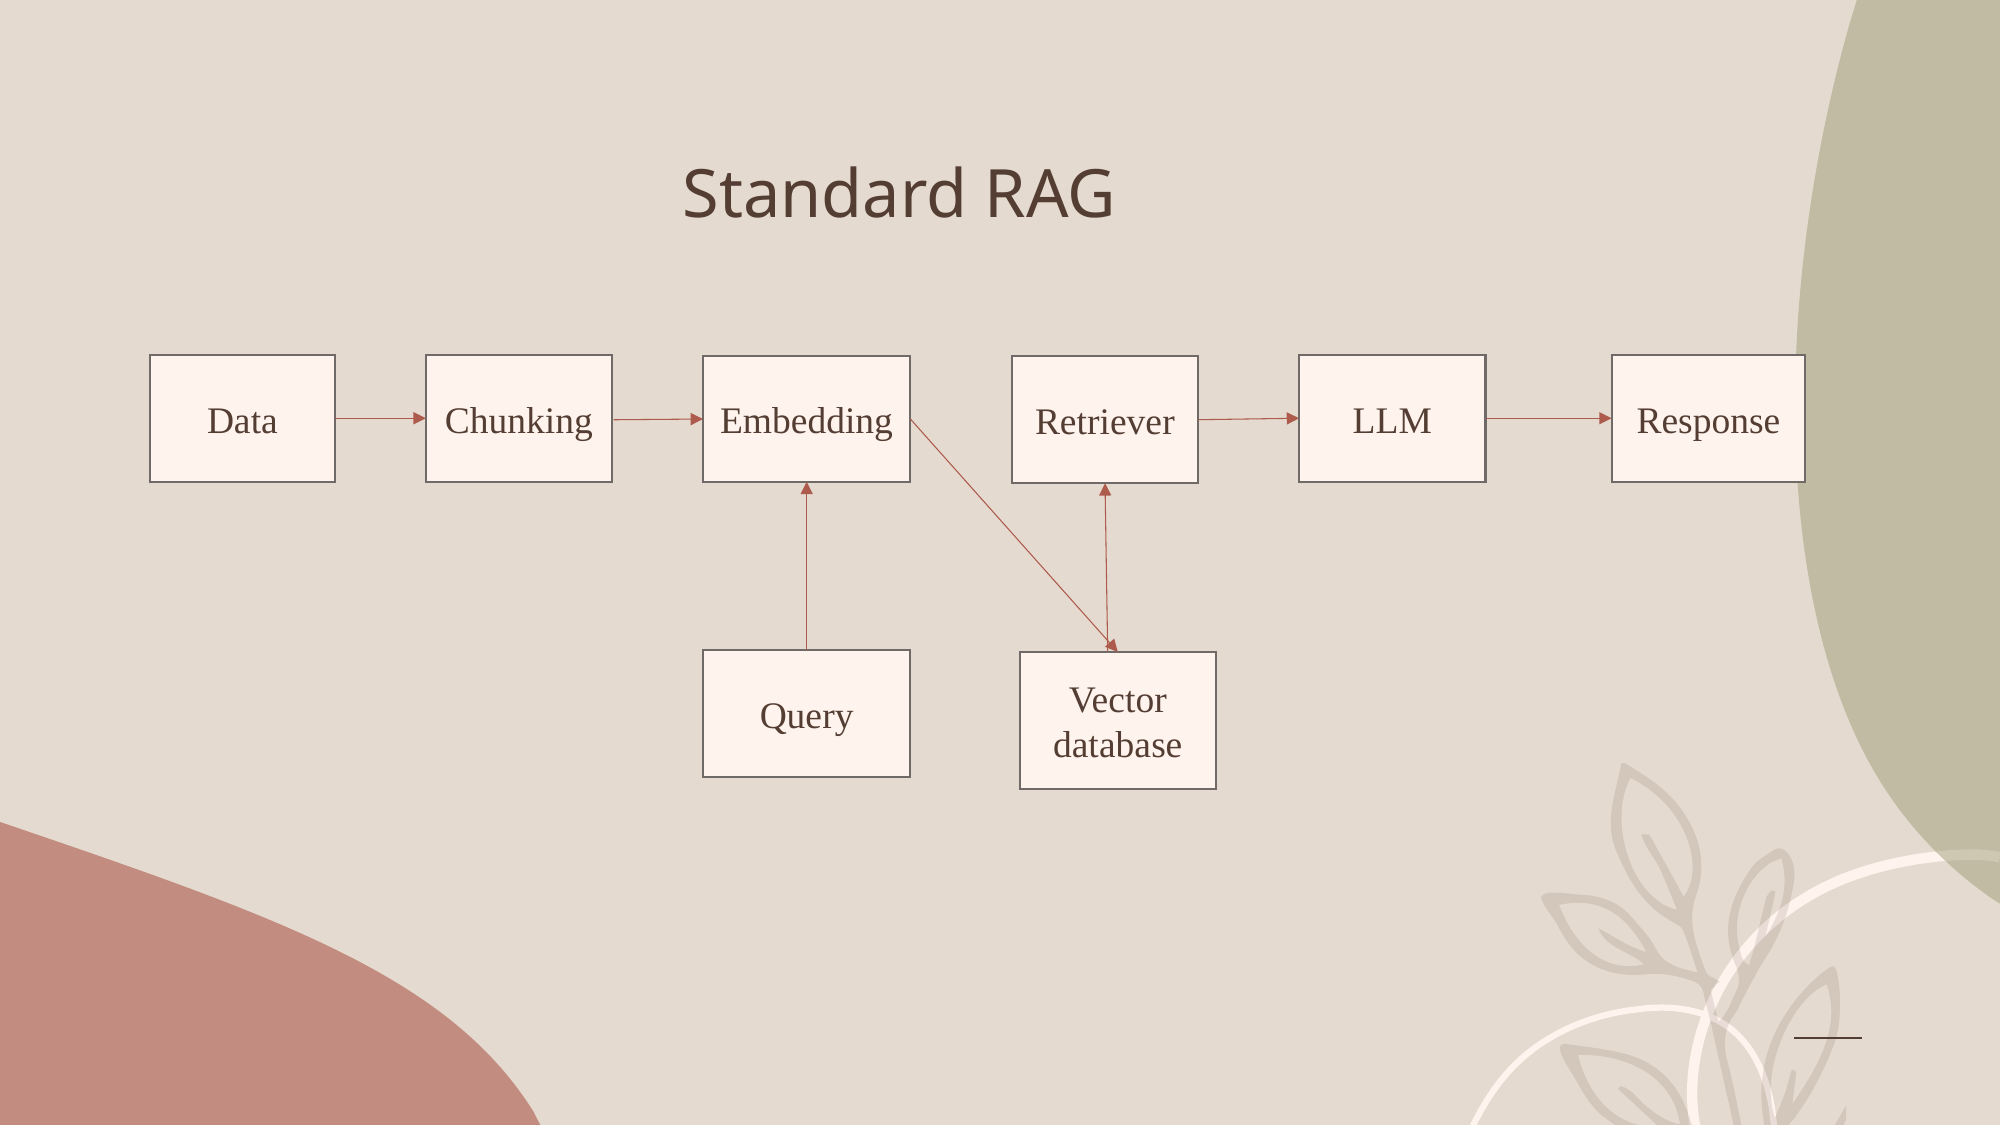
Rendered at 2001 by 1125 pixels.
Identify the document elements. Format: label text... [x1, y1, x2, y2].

text_box Retriever [1011, 355, 1199, 484]
title Standard RAG [150, 112, 1386, 240]
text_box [910, 418, 1118, 652]
text_box Vector database [1019, 651, 1217, 790]
text_box Embedding [702, 355, 911, 483]
text_box Response [1611, 354, 1806, 483]
text_box Data [149, 354, 336, 483]
text_box LLM [1298, 354, 1487, 483]
text_box Chunking [425, 354, 613, 483]
text_box Query [702, 649, 911, 778]
